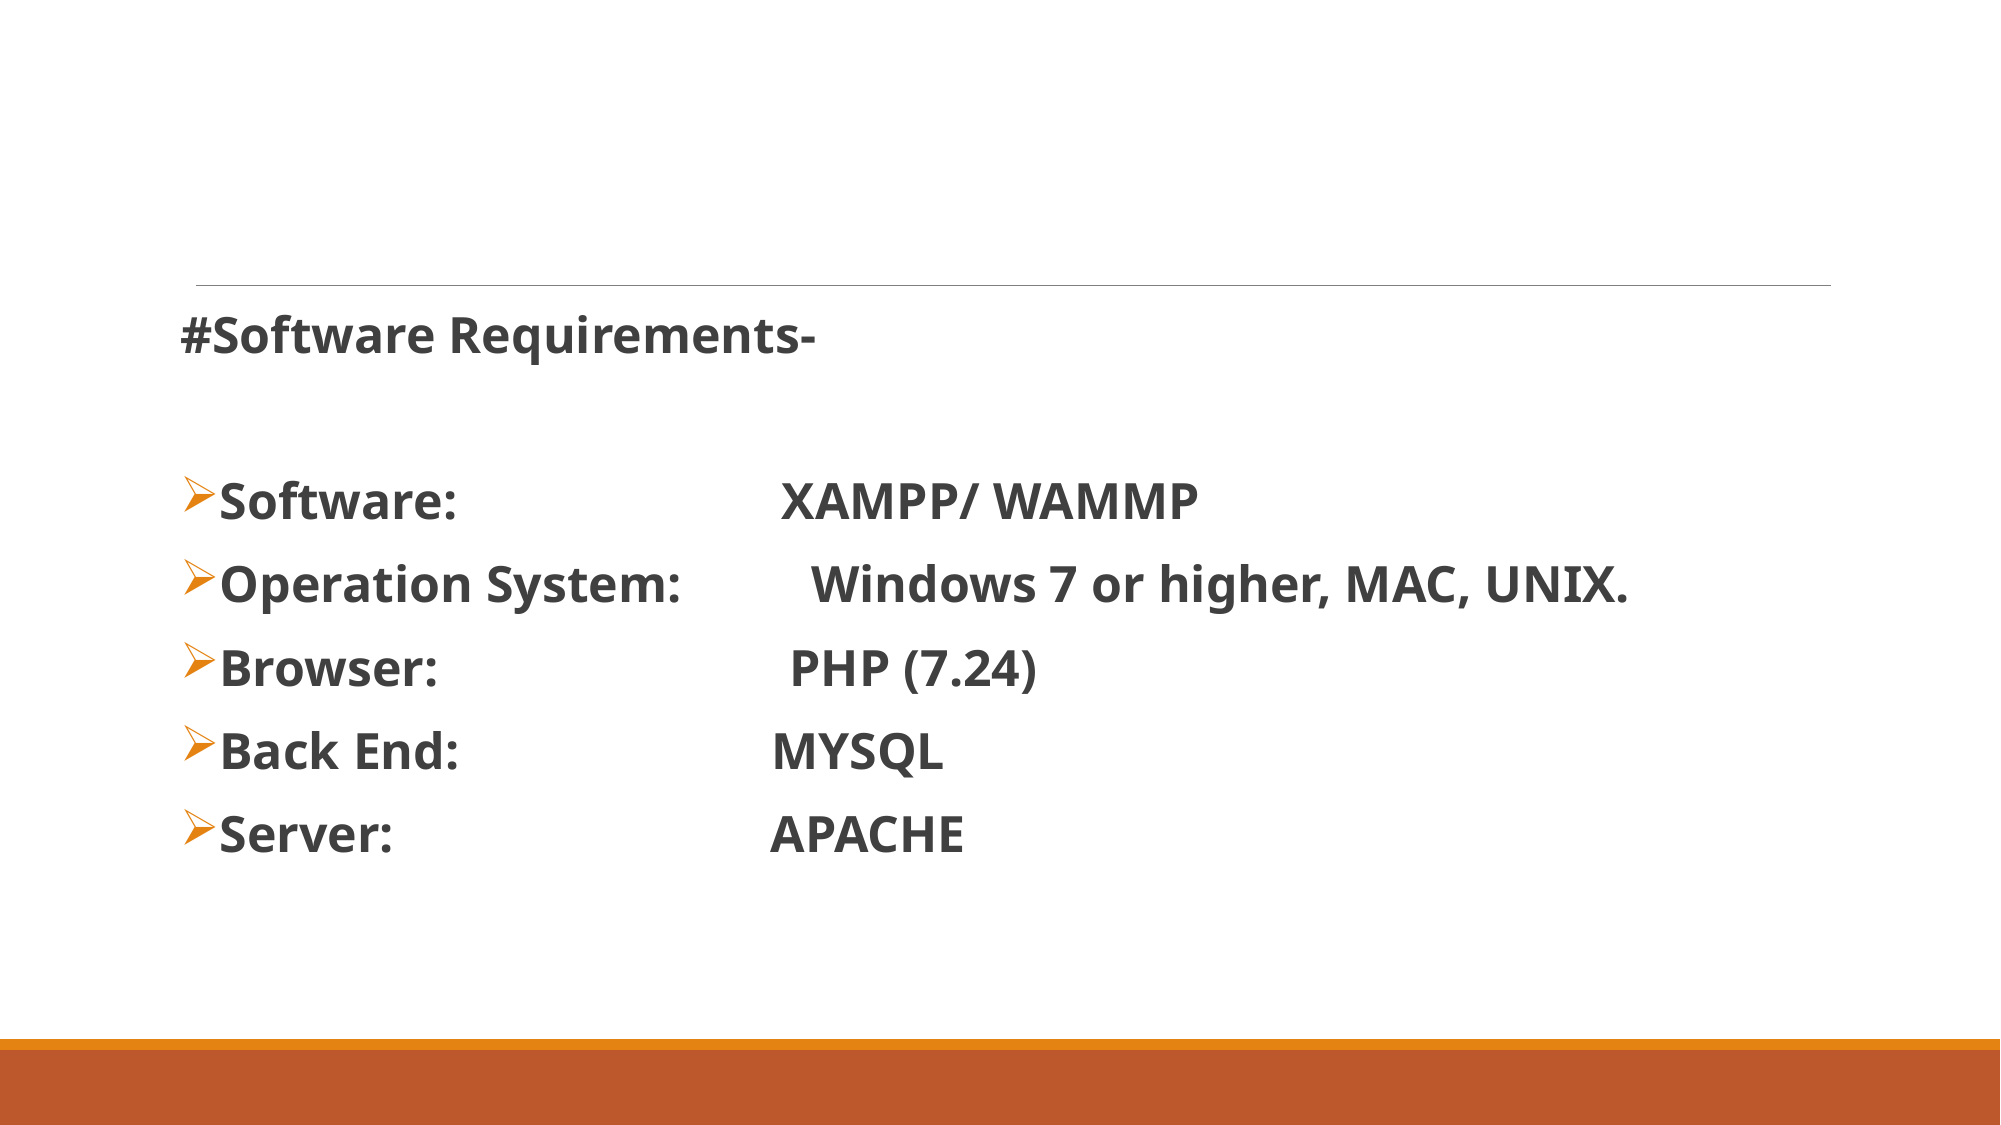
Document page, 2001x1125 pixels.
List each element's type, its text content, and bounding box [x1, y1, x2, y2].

list #Software Requirements- Software: XAMPP/ WAMMP Operation System: Windows 7 or higher, MAC, UNIX. Browser: PHP (7.24) Back End: MYSQL Server: APACHE [180, 302, 1830, 963]
